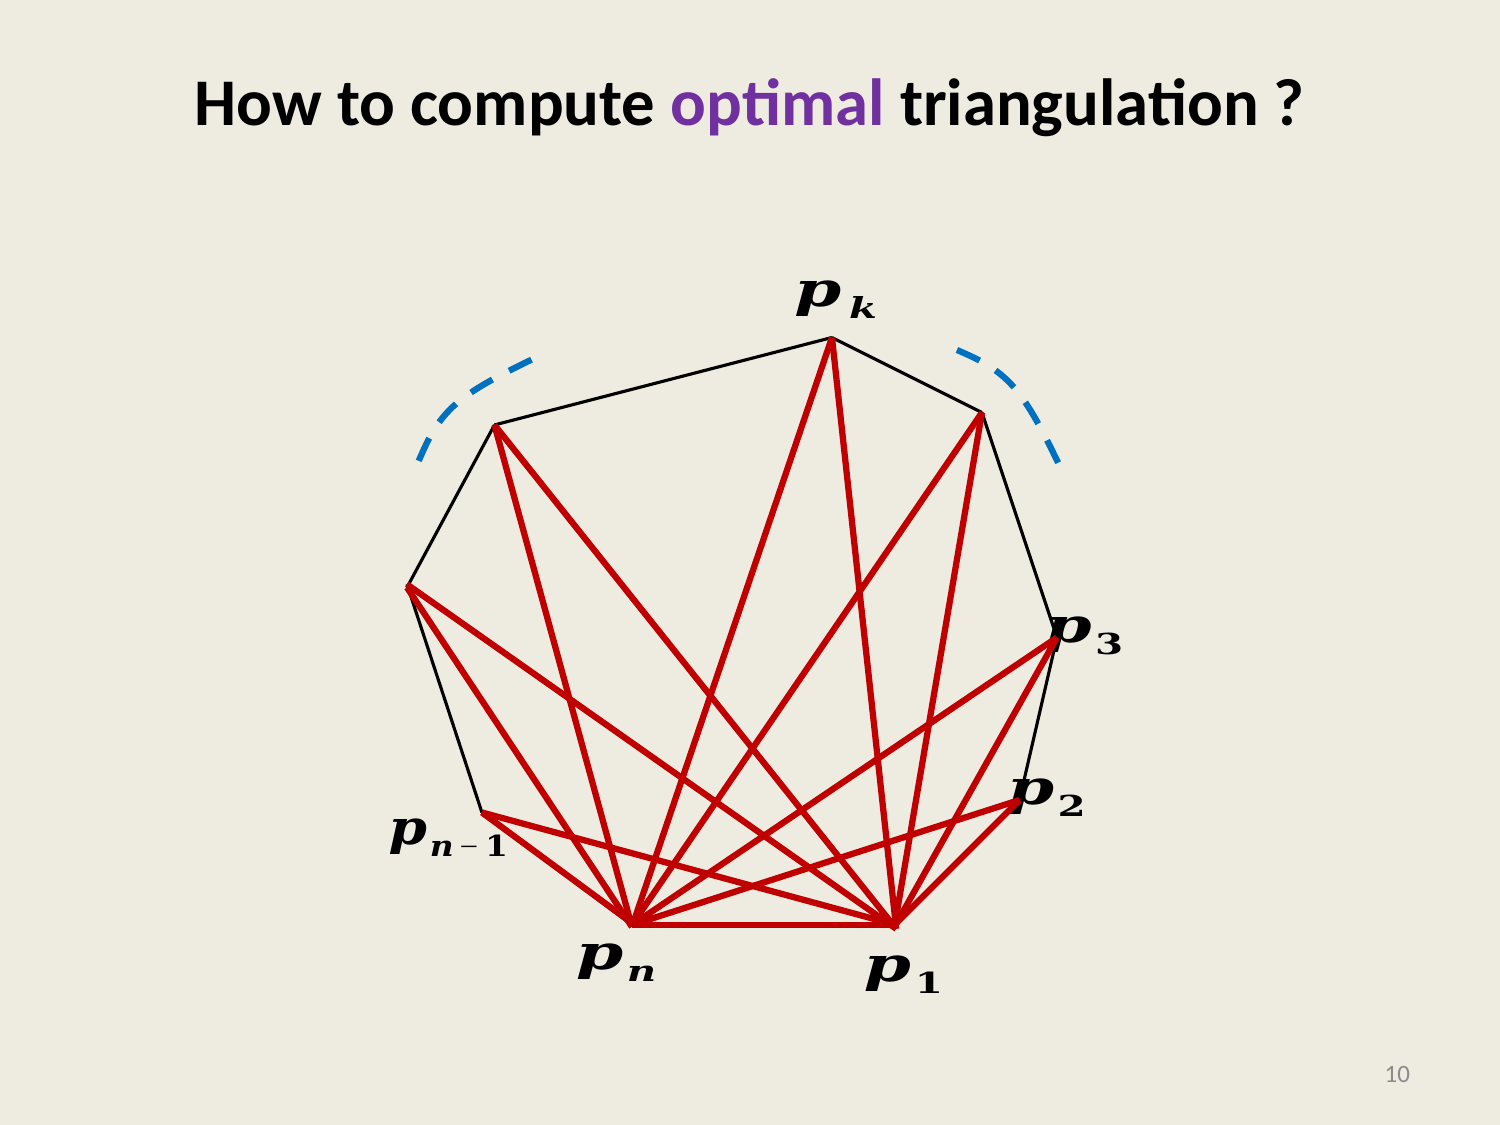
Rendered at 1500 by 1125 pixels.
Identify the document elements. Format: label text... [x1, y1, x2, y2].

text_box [902, 412, 983, 928]
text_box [388, 264, 1126, 1001]
title How to compute optimal triangulation ? [75, 45, 1425, 233]
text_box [406, 584, 897, 930]
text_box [631, 337, 897, 424]
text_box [481, 812, 897, 926]
slide_number 10 [1074, 1042, 1425, 1103]
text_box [987, 637, 1058, 928]
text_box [494, 424, 897, 583]
